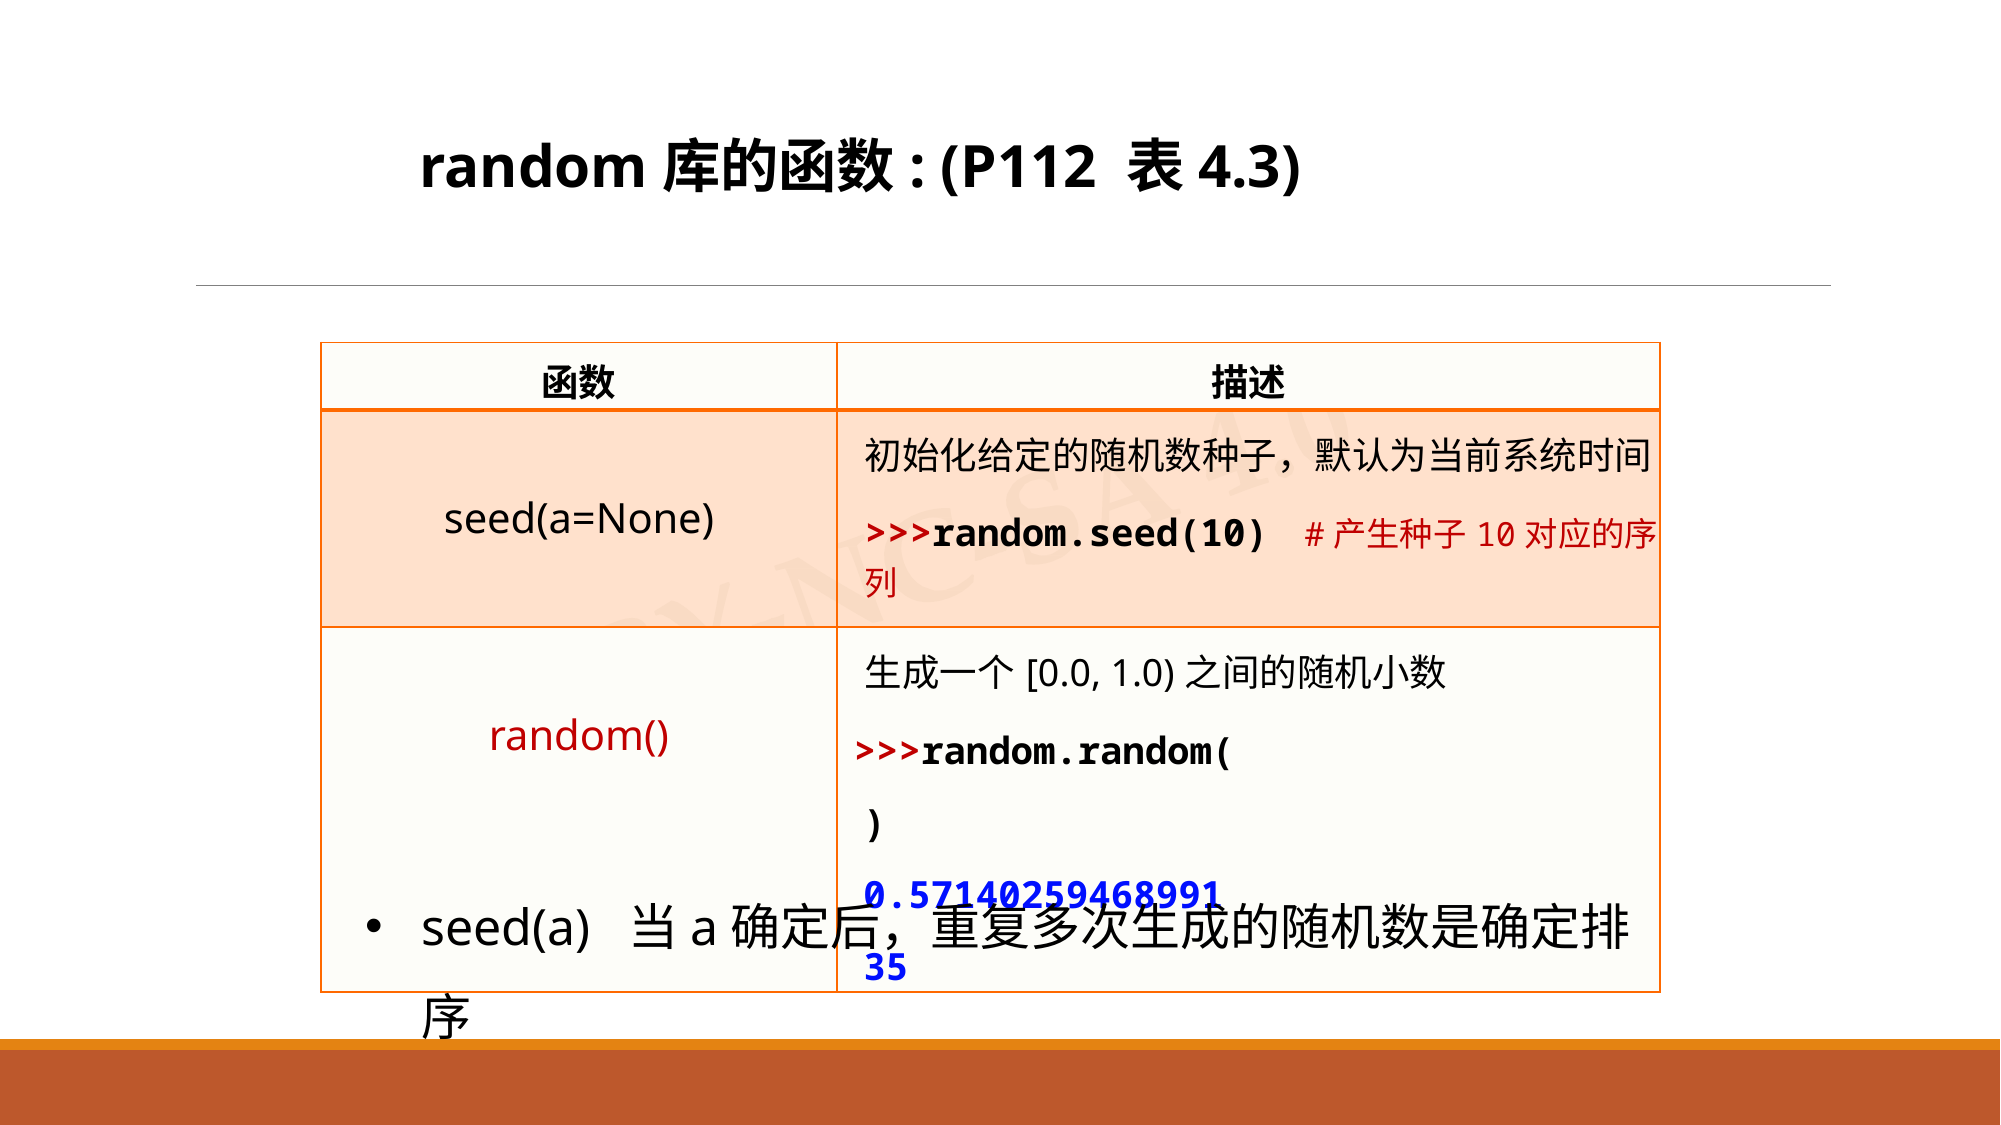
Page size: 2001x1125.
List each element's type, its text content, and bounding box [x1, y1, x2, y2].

text_box seed(a) 当a确定后，重复多次生成的随机数是确定排序 [350, 857, 1691, 1053]
table_cell random() [322, 628, 836, 991]
table_cell 初始化给定的随机数种子，默认为当前系统时间 >>>random.seed(10) #产生种子10对应的序列 [838, 412, 1659, 626]
table_cell seed(a=None) [322, 412, 836, 626]
table_cell 生成一个[0.0, 1.0)之间的随机小数 >>>random.random() 0.5714025946899135 [838, 628, 1659, 857]
table_header 函数 [322, 343, 836, 408]
text_box random库的函数: (P112 表4.3) [404, 86, 1693, 207]
table_header 描述 [838, 343, 1659, 408]
